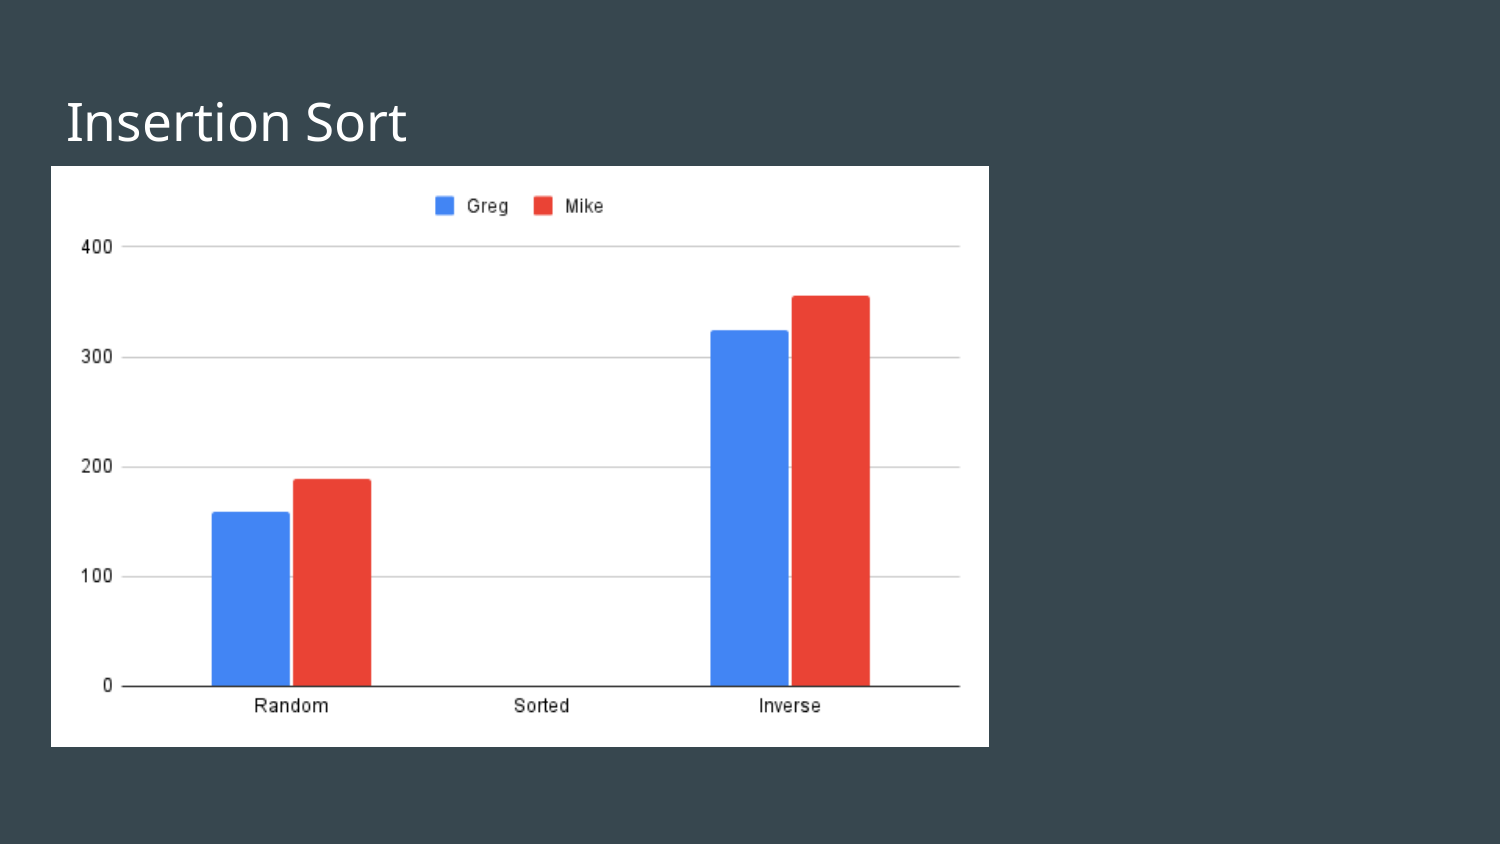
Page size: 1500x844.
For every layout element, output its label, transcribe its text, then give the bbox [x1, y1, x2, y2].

title Insertion Sort [51, 72, 1449, 167]
picture [50, 166, 989, 747]
